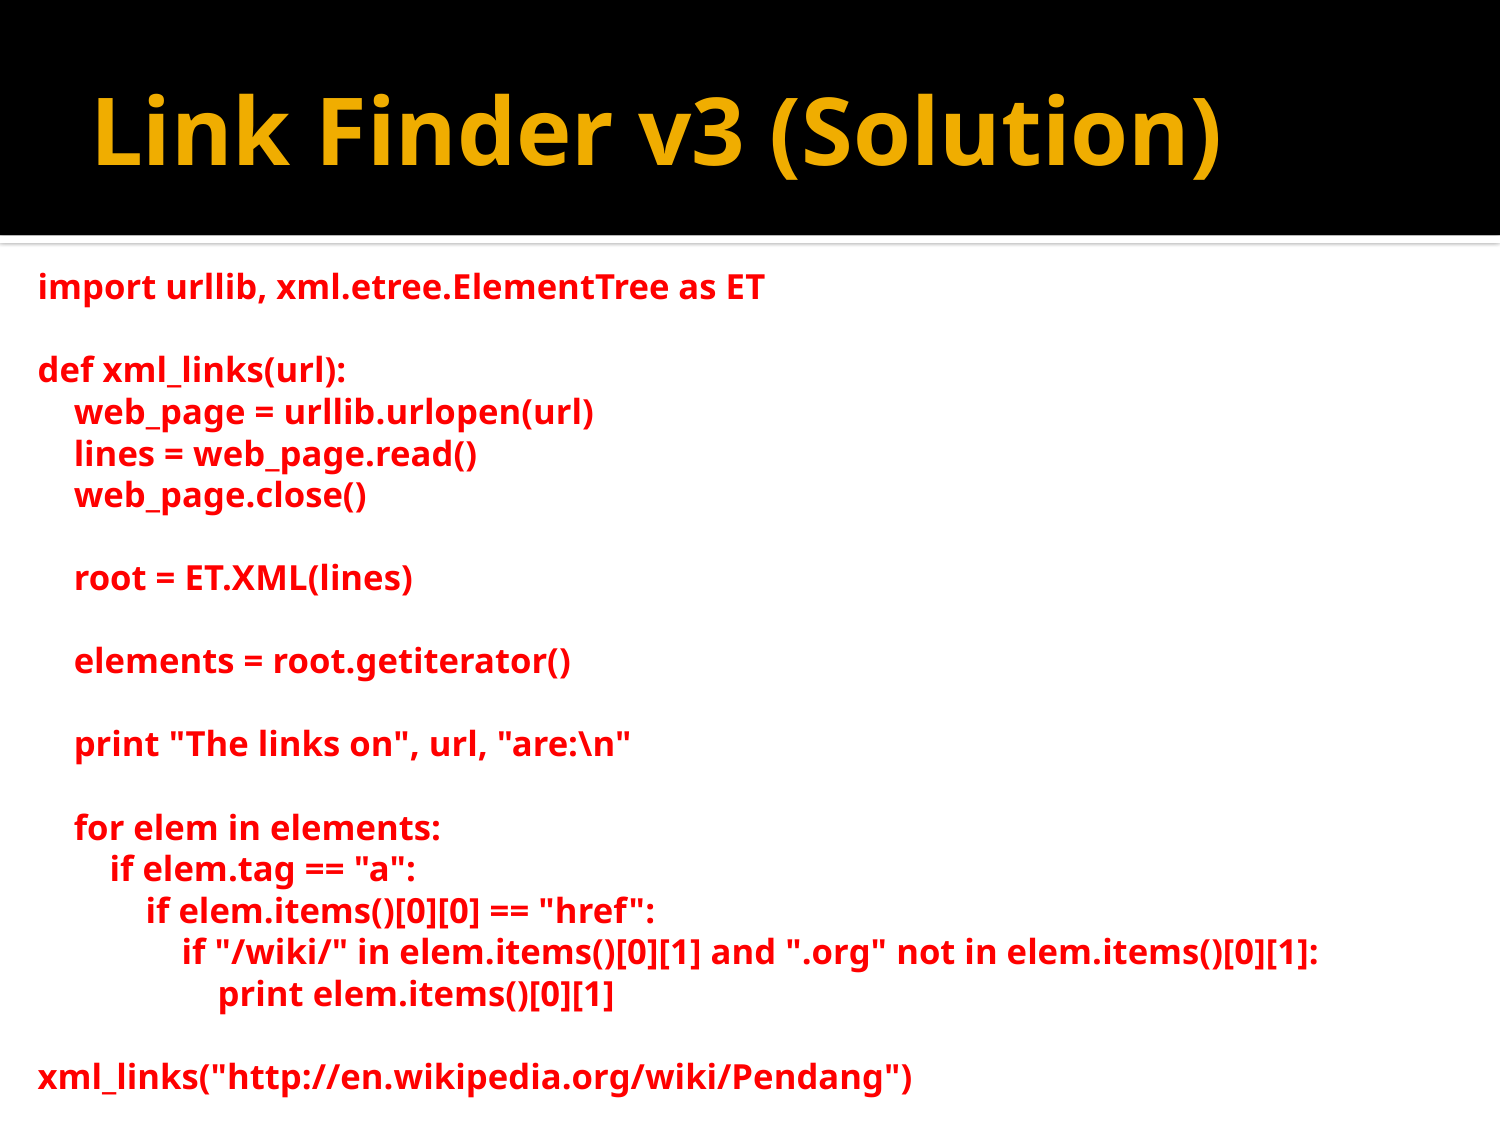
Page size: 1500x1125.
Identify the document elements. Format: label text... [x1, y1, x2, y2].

title Link Finder v3 (Solution) [75, 25, 1425, 231]
list import urllib, xml.etree.ElementTree as ET def xml_links(url): web_page = urllib.urlopen(url) lines = web_page.read() web_page.close() root = ET.XML(lines) elements = root.getiterator() print "The links on", url, "are:\n" for elem in elements: if elem.tag == "a": if elem.items()[0][0] == "href": if "/wiki/" in elem.items()[0][1] and ".org" not in elem.items()[0][1]: print elem.items()[0][1] xml_links("http://en.wikipedia.org/wiki/Pendang") [12, 249, 1500, 1113]
